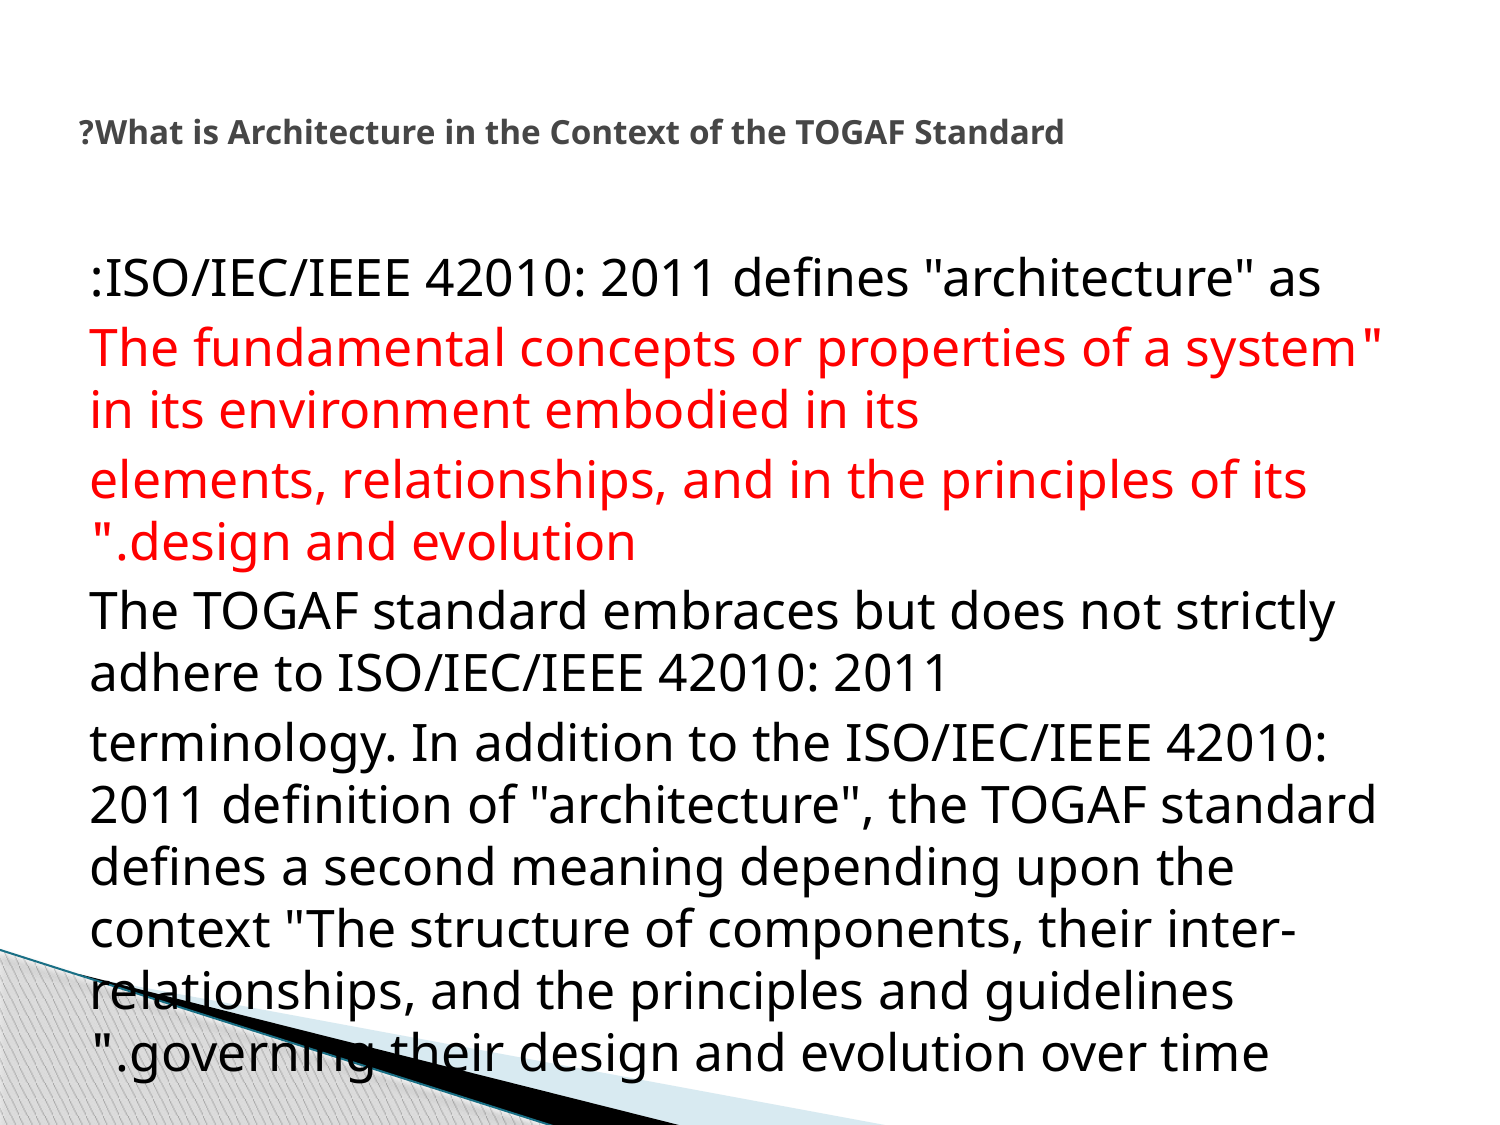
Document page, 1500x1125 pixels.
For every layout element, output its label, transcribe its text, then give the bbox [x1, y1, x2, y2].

list ISO/IEC/IEEE 42010: 2011 defines "architecture" as: "The fundamental concepts or properties of a system in its environment embodied in its elements, relationships, and in the principles of its design and evolution." The TOGAF standard embraces but does not strictly adhere to ISO/IEC/IEEE 42010: 2011 terminology. In addition to the ISO/IEC/IEEE 42010: 2011 definition of "architecture", the TOGAF standard defines a second meaning depending upon the context "The structure of components, their inter-relationships, and the principles and guidelines governing their design and evolution over time." [75, 237, 1425, 1100]
title What is Architecture in the Context of the TOGAF Standard? [62, 62, 1413, 200]
